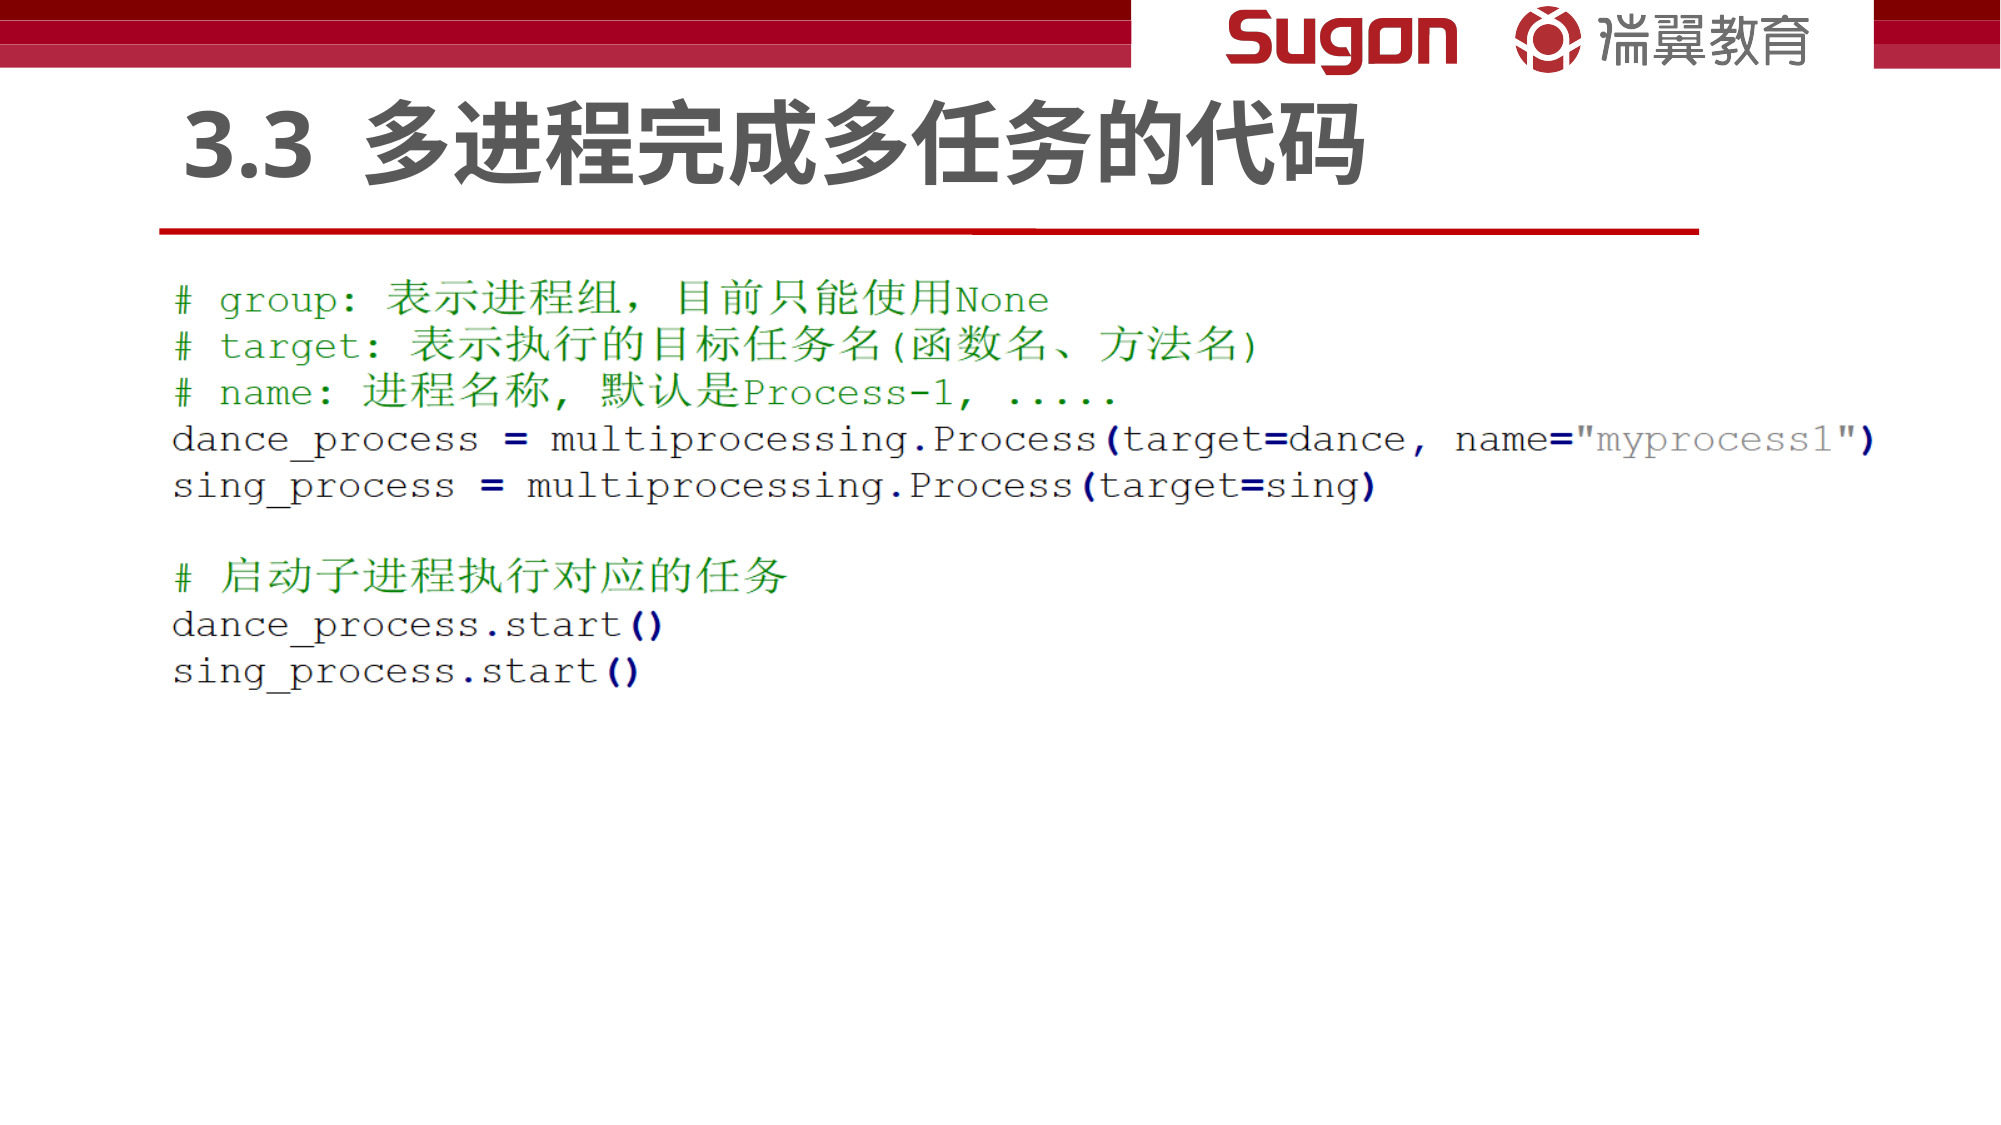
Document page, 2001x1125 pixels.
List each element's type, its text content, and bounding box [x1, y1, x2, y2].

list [169, 279, 1876, 700]
picture [1515, 6, 1809, 73]
title 3.3 多进程完成多任务的代码 [169, 91, 1895, 214]
picture [1194, 0, 1484, 91]
